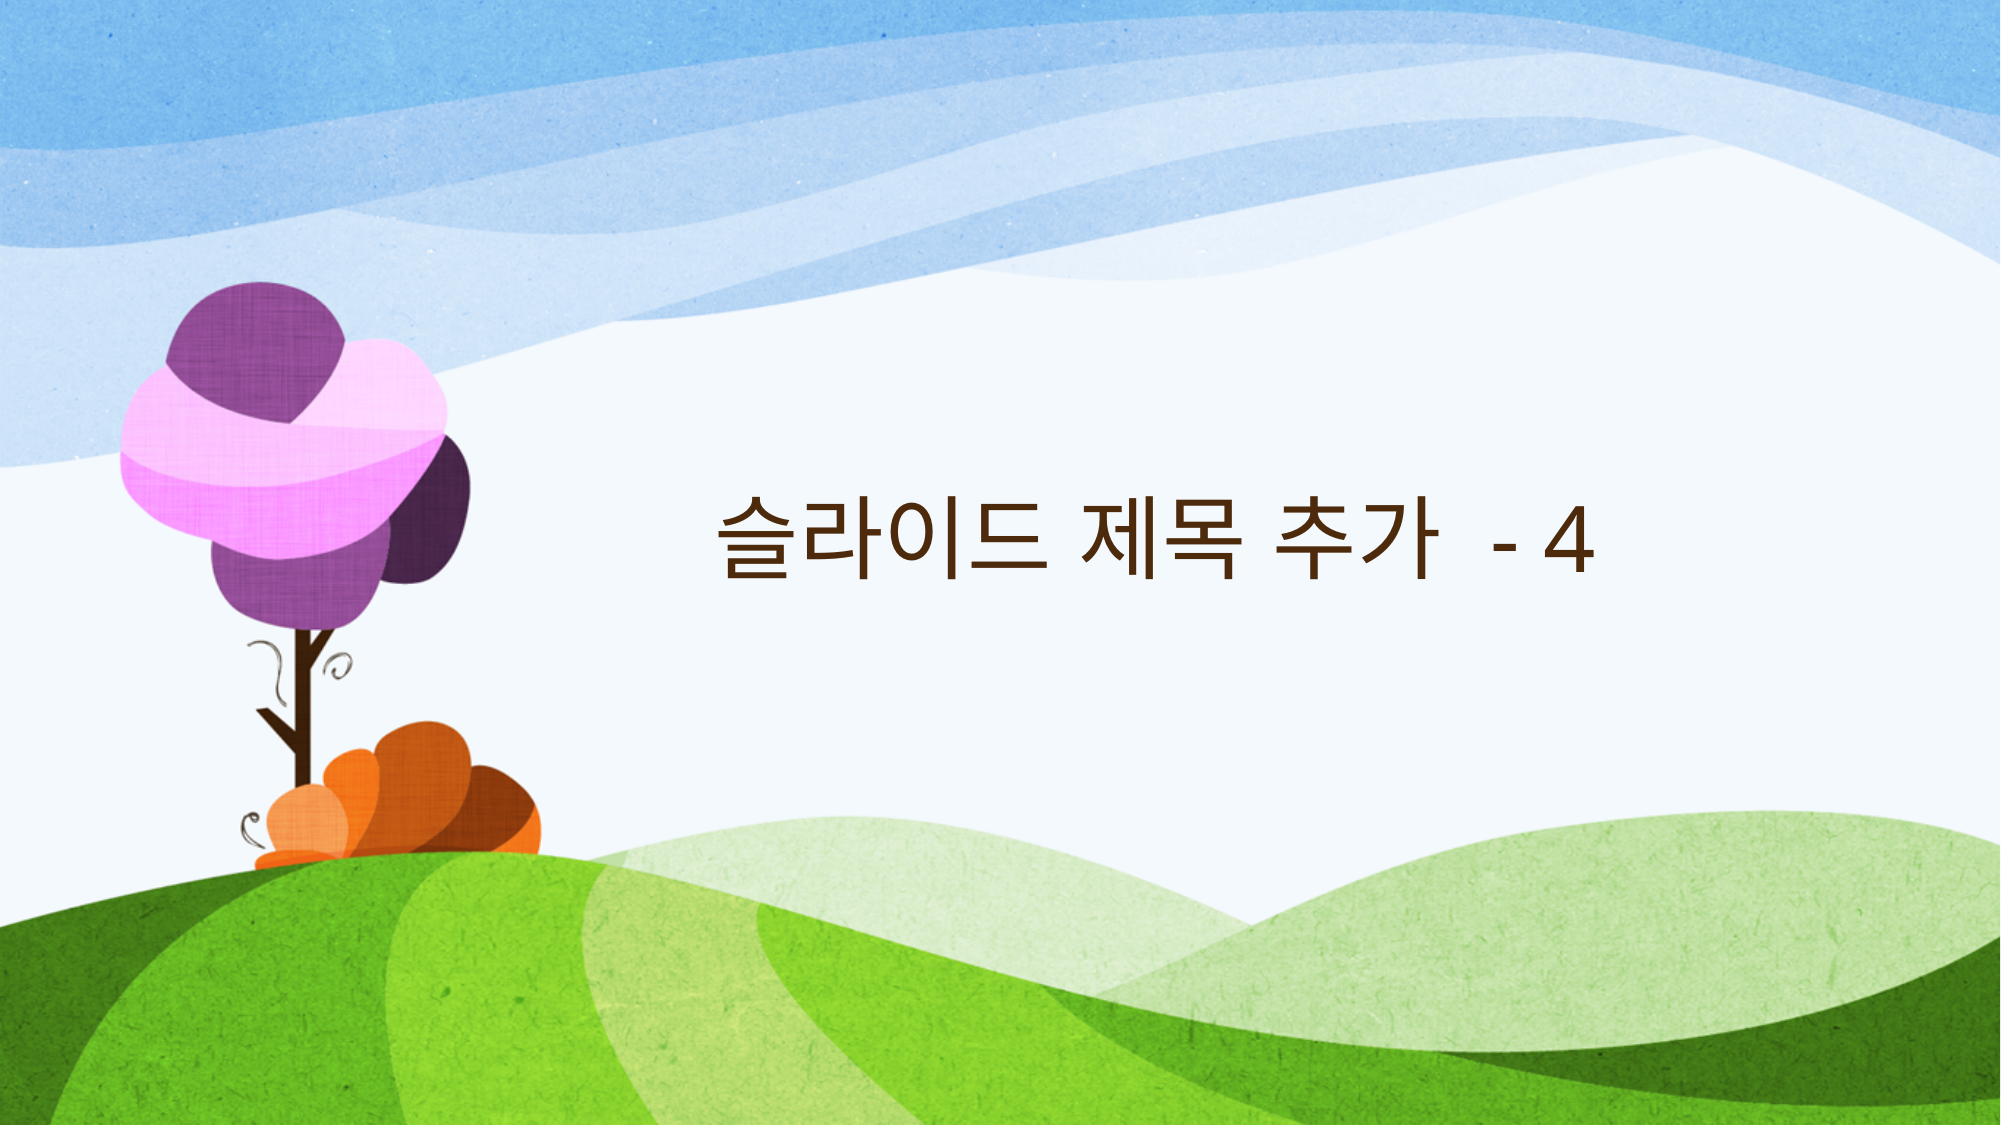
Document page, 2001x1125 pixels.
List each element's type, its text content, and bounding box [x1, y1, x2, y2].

picture [0, 0, 2001, 1125]
title 슬라이드 제목 추가 - 4 [699, 299, 1825, 600]
